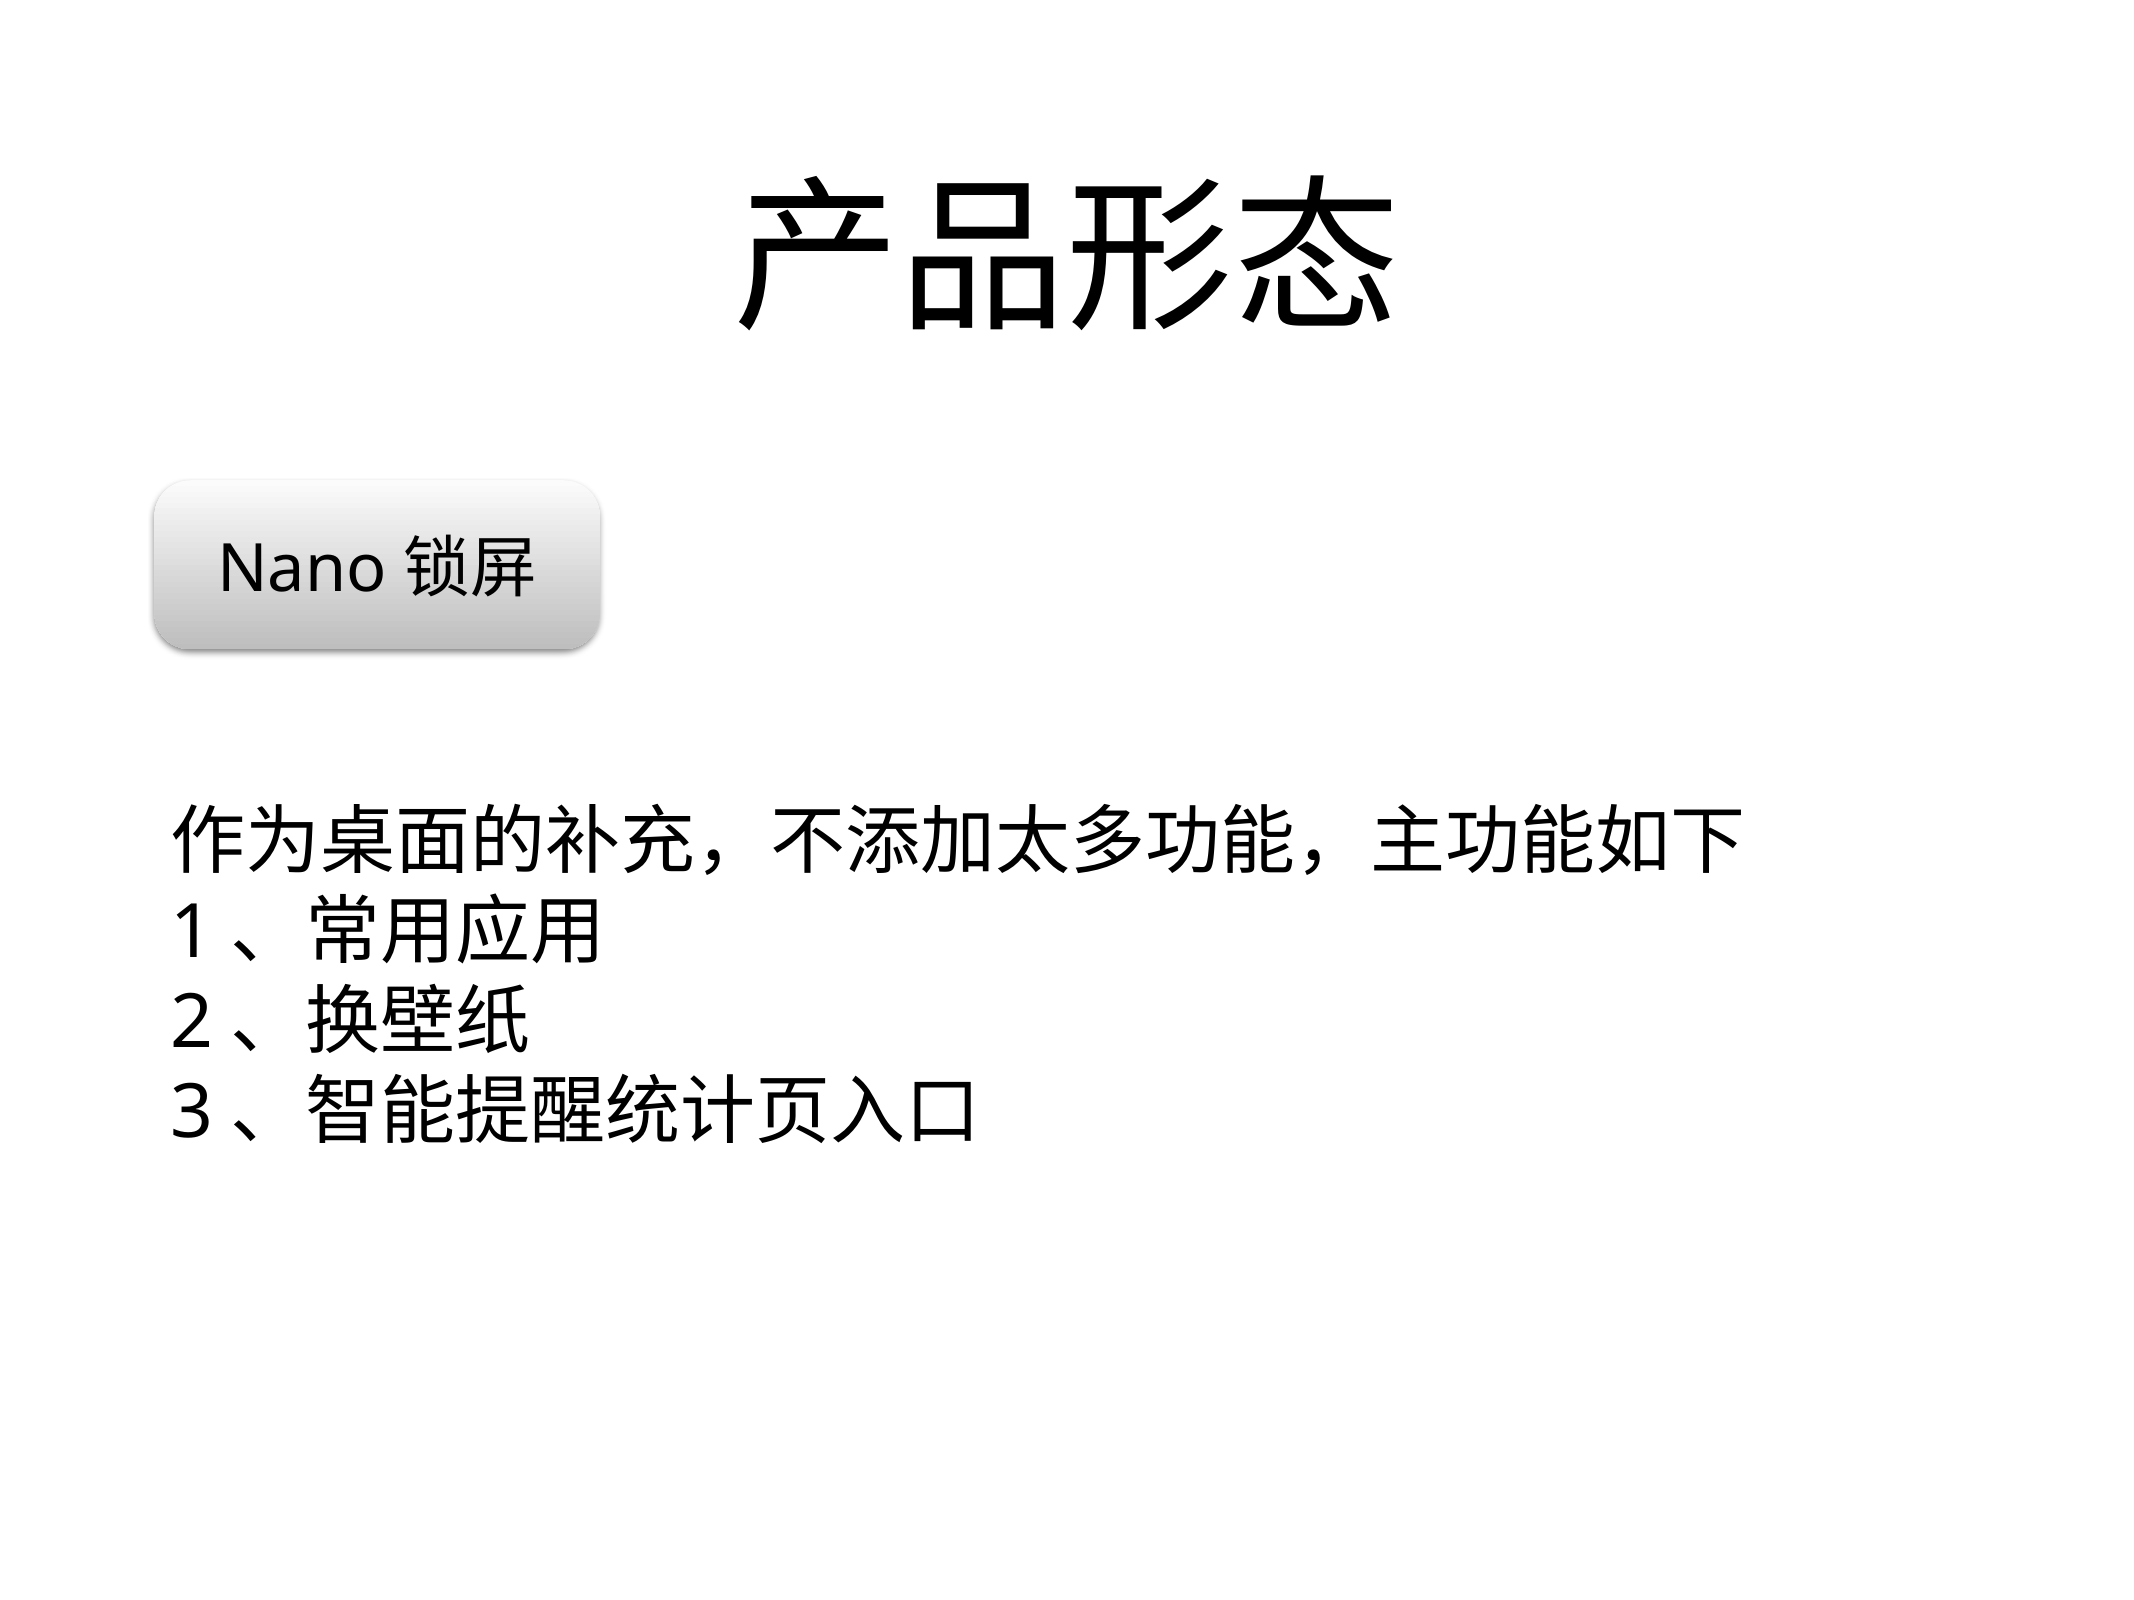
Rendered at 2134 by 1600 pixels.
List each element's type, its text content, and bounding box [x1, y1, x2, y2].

title 产品形态 [155, 72, 1978, 428]
text_box 作为桌面的补充，不添加太多功能，主功能如下 1、常用应用 2、换壁纸 3、智能提醒统计页入口 [161, 784, 1754, 1161]
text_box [154, 479, 601, 650]
